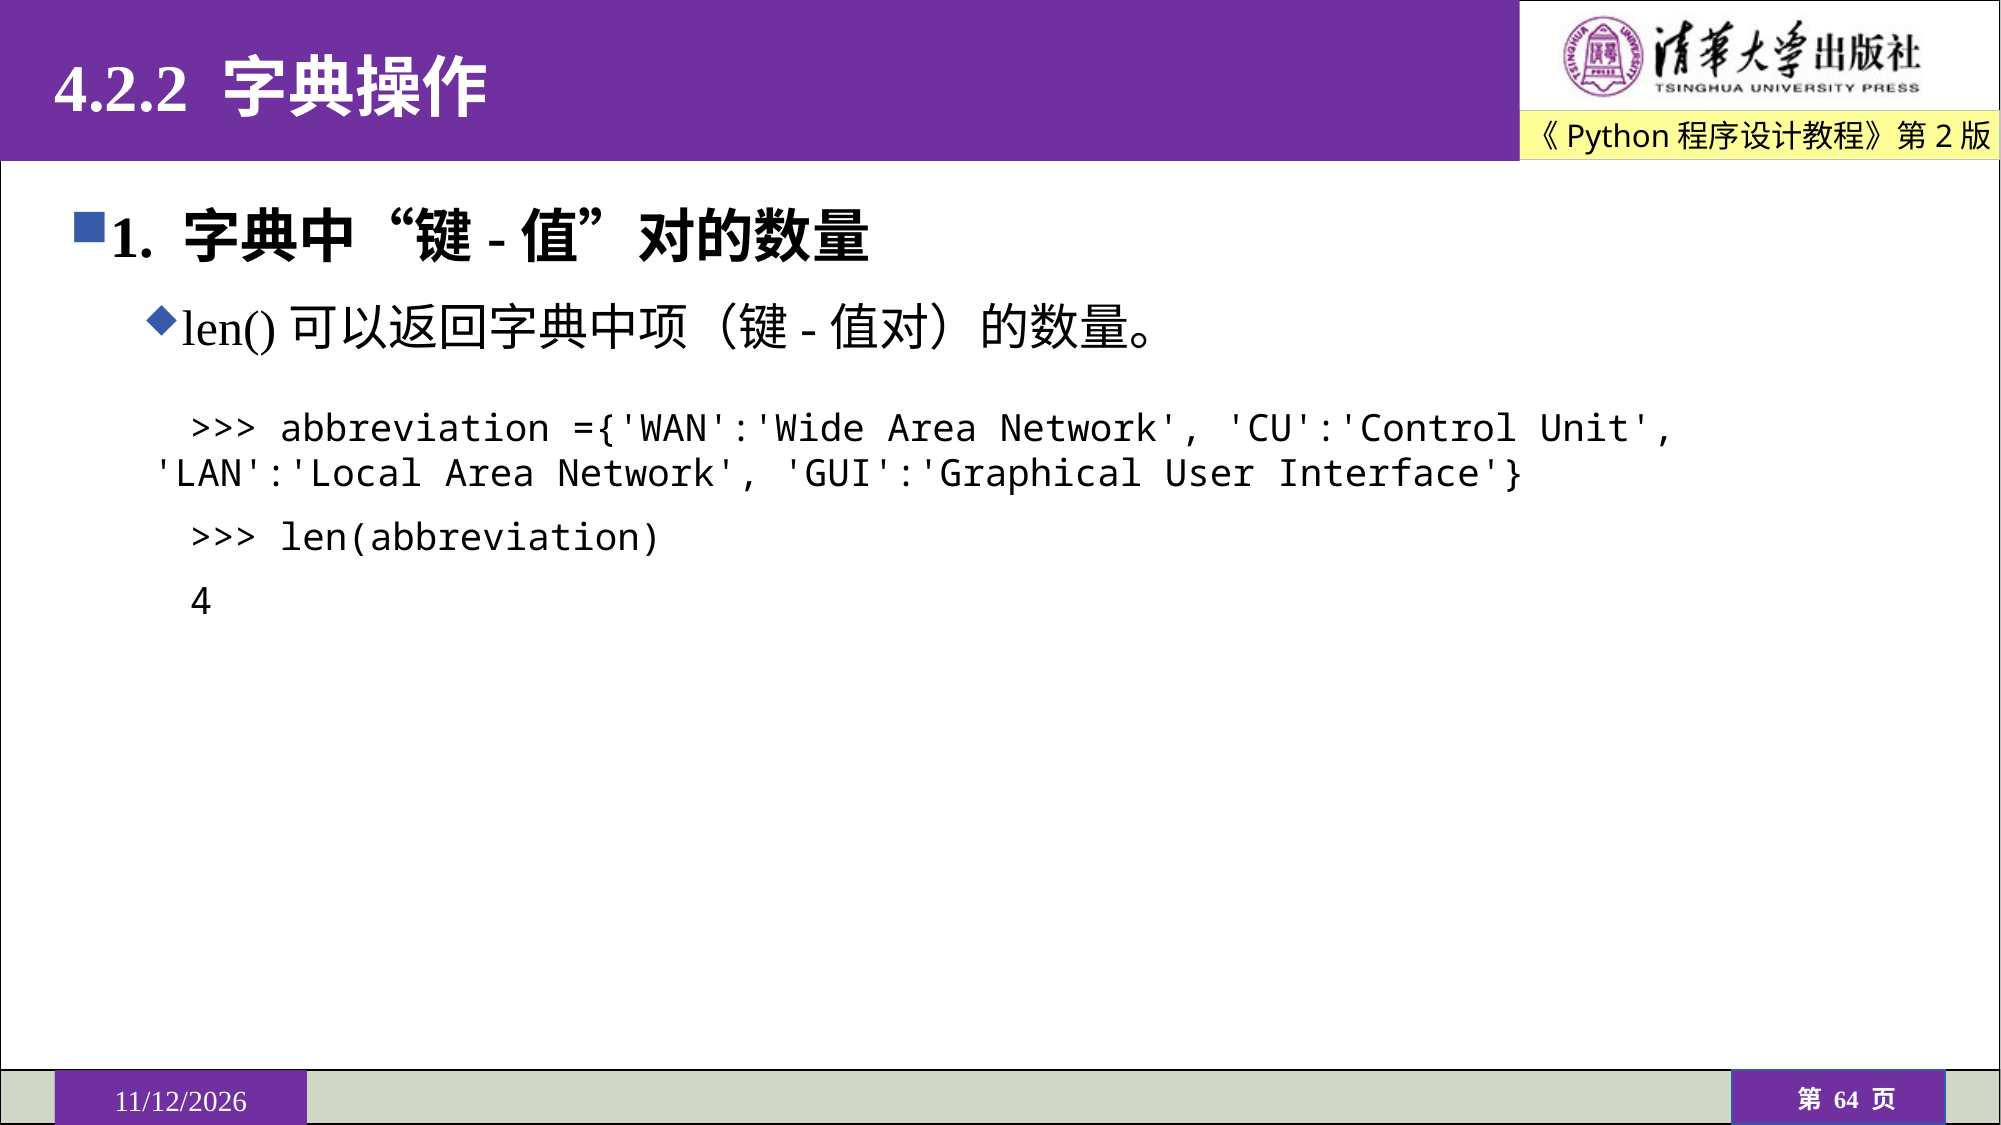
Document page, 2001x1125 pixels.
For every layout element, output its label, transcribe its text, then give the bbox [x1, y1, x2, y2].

picture [1559, 11, 1946, 102]
list 1. 字典中“键-值”对的数量 len()可以返回字典中项（键-值对）的数量。 [54, 184, 1946, 409]
text_box >>> abbreviation ={'WAN':'Wide Area Network', 'CU':'Control Unit', 'LAN':'Local Area Network', 'GUI':'Graphical User Interface'} >>> len(abbreviation) 4 [137, 397, 1768, 630]
title 4.2.2 字典操作 [54, 0, 1520, 161]
